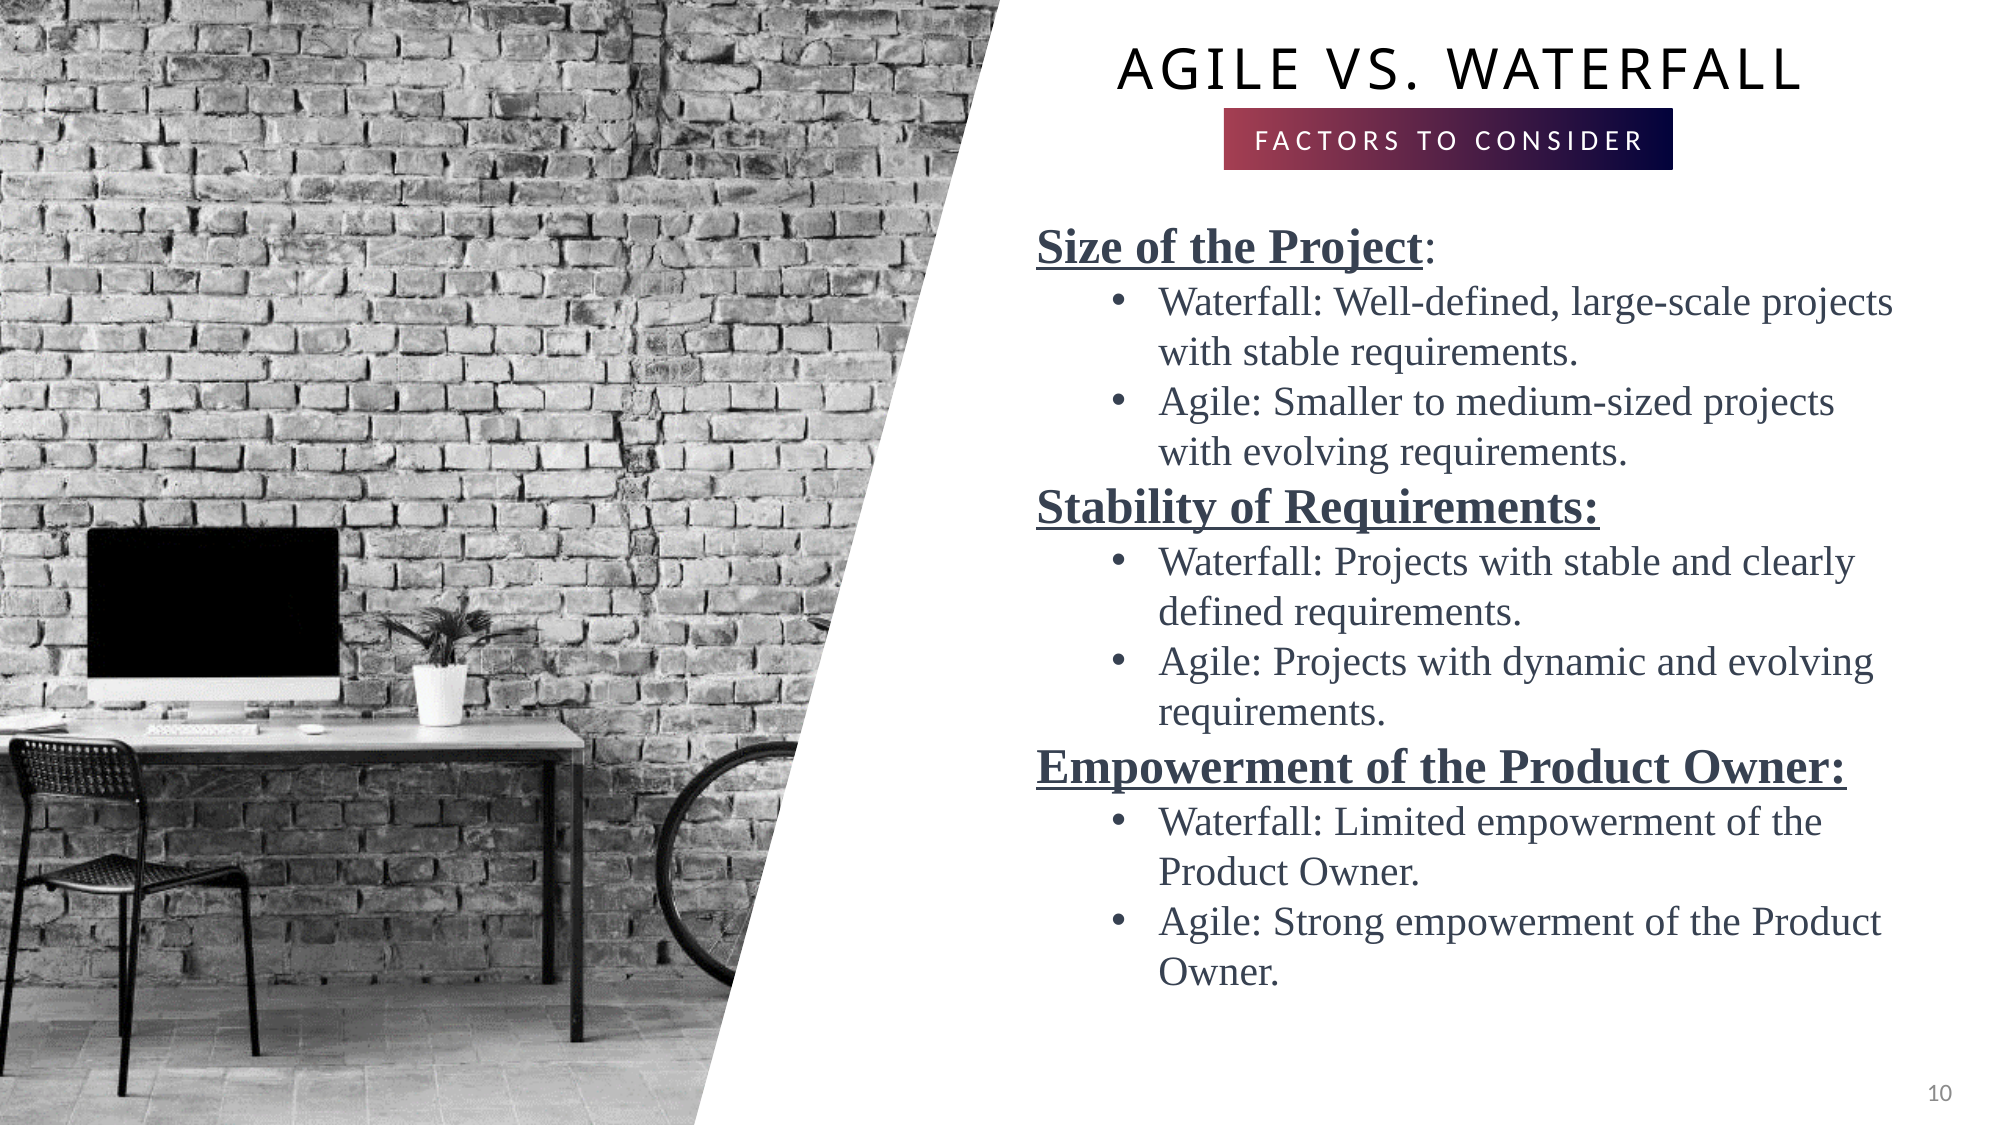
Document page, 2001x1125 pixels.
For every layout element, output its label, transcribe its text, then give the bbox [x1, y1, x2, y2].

picture [0, 0, 1000, 1125]
slide_number 10 [1894, 1061, 1968, 1121]
text_box Size of the Project: Waterfall: Well-defined, large-scale projects with stable requirements. Agile: Smaller to medium-sized projects with evolving requirements. Stability of Requirements: Waterfall: Projects with stable and clearly defined requirements. Agile: Projects with dynamic and evolving requirements. Empowerment of the Product Owner: Waterfall: Limited empowerment of the Product Owner. Agile: Strong empowerment of the Product Owner. [1021, 206, 1918, 1002]
title Agile vs. WaterFall [1102, 10, 1847, 109]
list Factors to Consider [1223, 108, 1673, 170]
